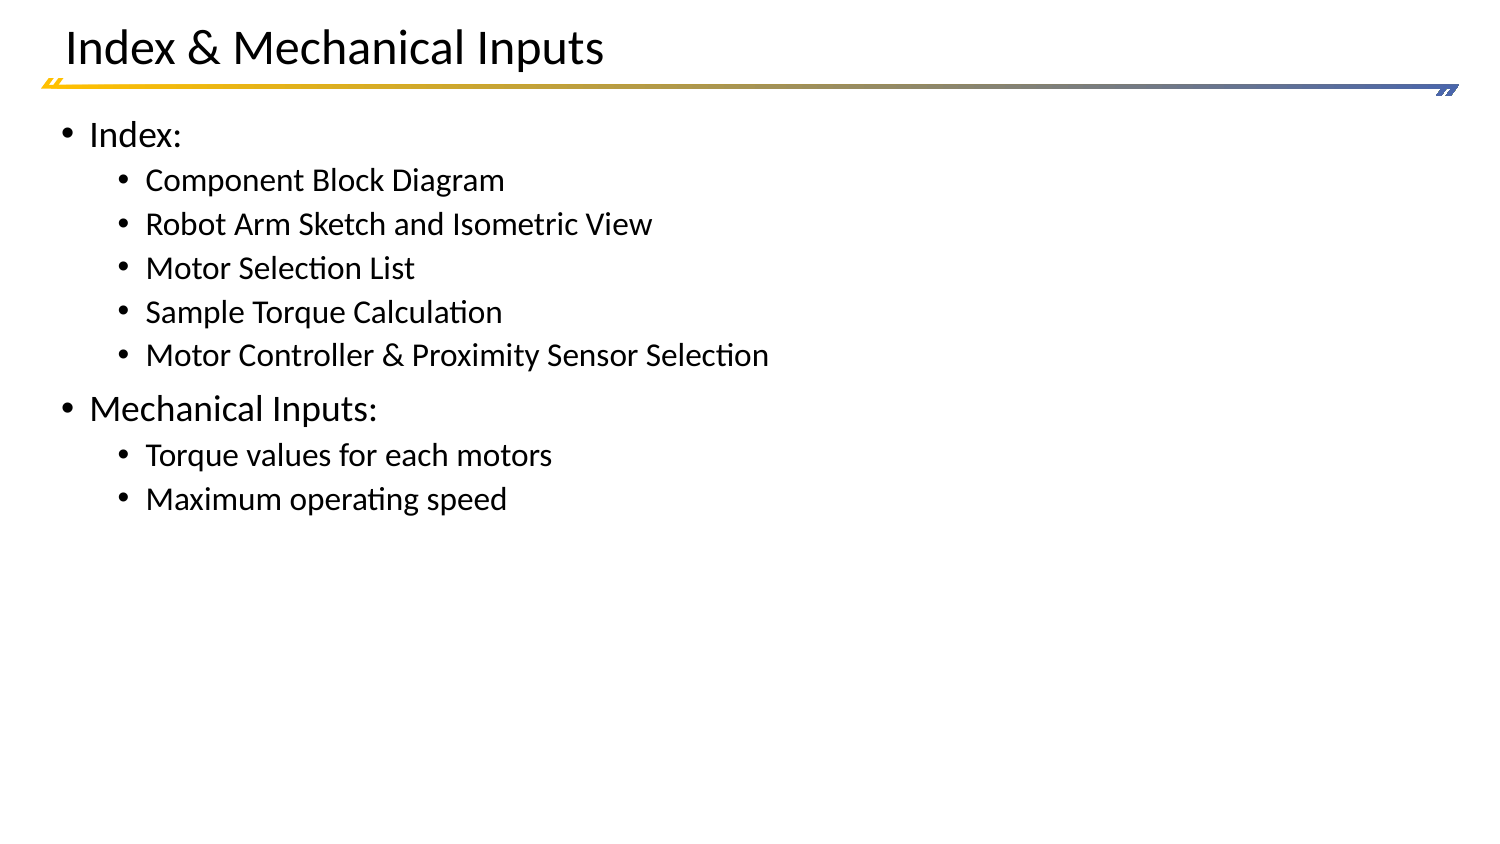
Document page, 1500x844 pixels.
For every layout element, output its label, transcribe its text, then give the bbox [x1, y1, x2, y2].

list Index: Component Block Diagram Robot Arm Sketch and Isometric View Motor Selection List Sample Torque Calculation Motor Controller & Proximity Sensor Selection Mechanical Inputs: Torque values for each motors Maximum operating speed [50, 109, 1450, 797]
title Index & Mechanical Inputs [50, 0, 1450, 83]
